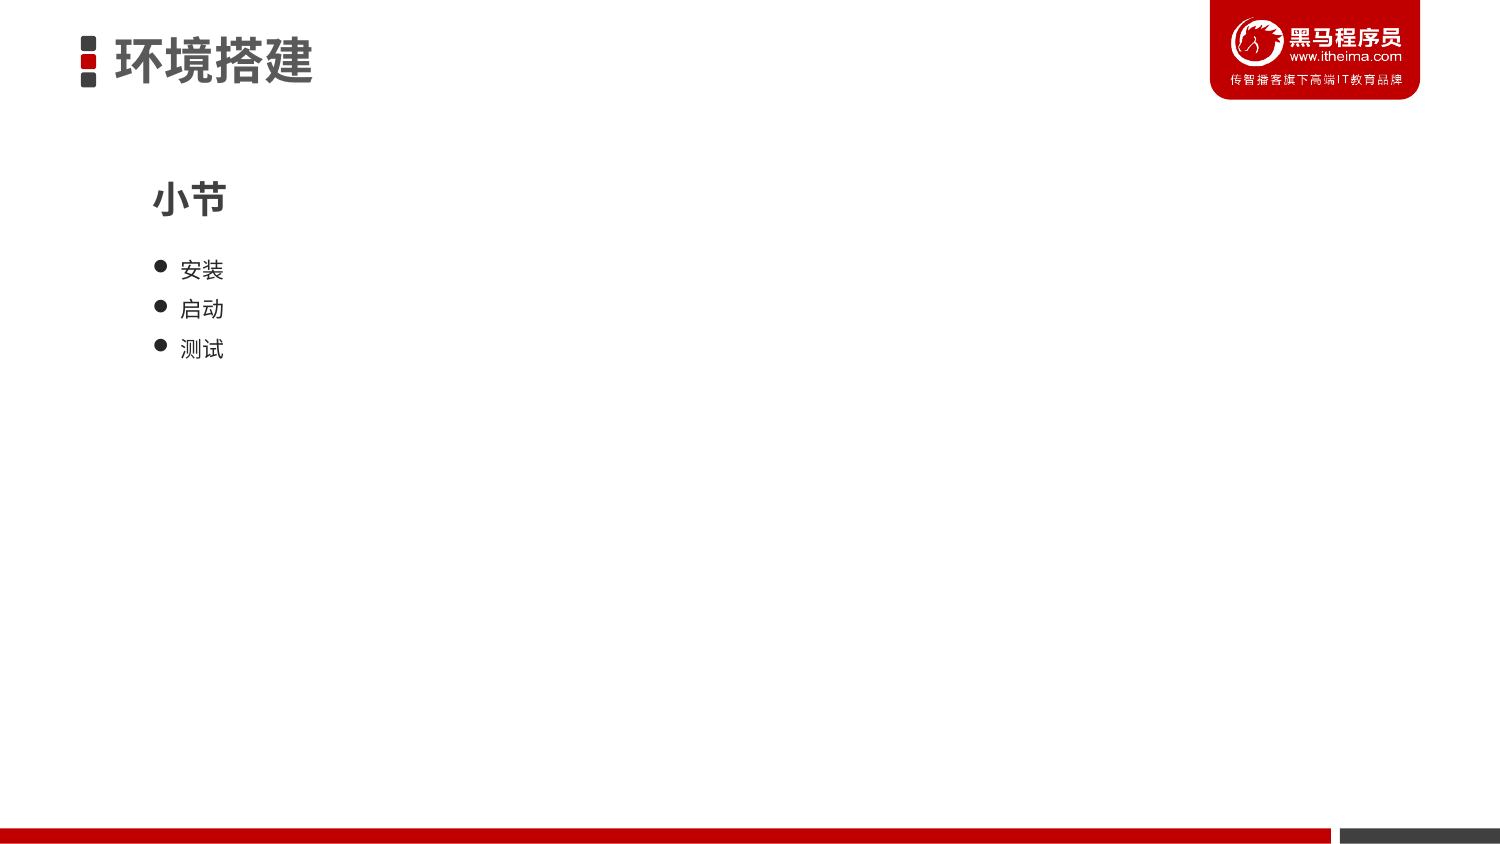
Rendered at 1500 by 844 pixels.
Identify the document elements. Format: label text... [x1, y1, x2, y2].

text_box 小节 [137, 145, 1211, 229]
text_box 环境搭建 [103, 13, 987, 114]
picture [1212, 8, 1421, 94]
text_box 安装 启动 测试 [137, 236, 1190, 369]
